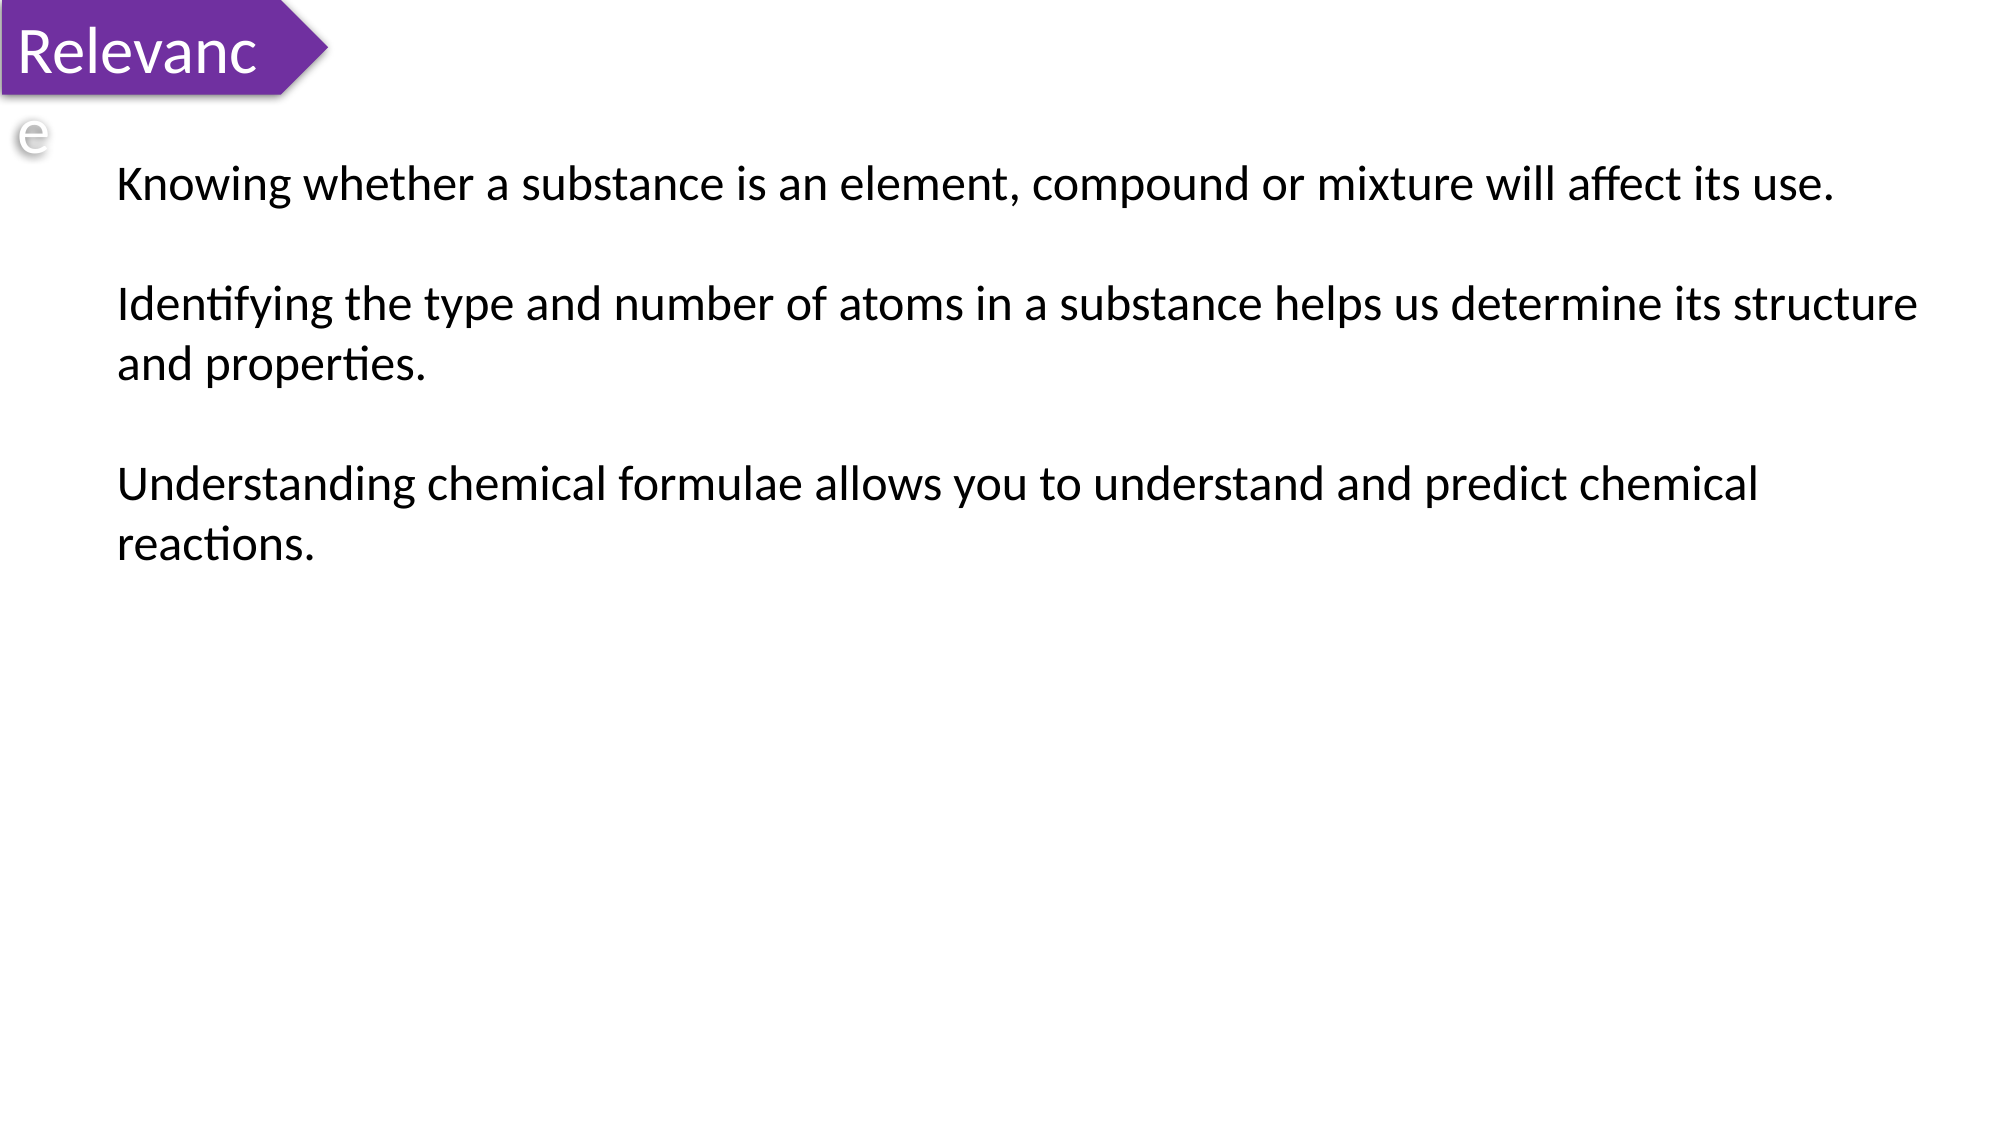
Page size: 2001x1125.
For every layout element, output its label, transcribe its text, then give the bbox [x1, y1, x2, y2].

text_box Relevance [2, 0, 329, 95]
text_box Knowing whether a substance is an element, compound or mixture will affect its use. Identifying the type and number of atoms in a substance helps us determine its structure and properties. Understanding chemical formulae allows you to understand and predict chemical reactions. [102, 143, 1941, 578]
